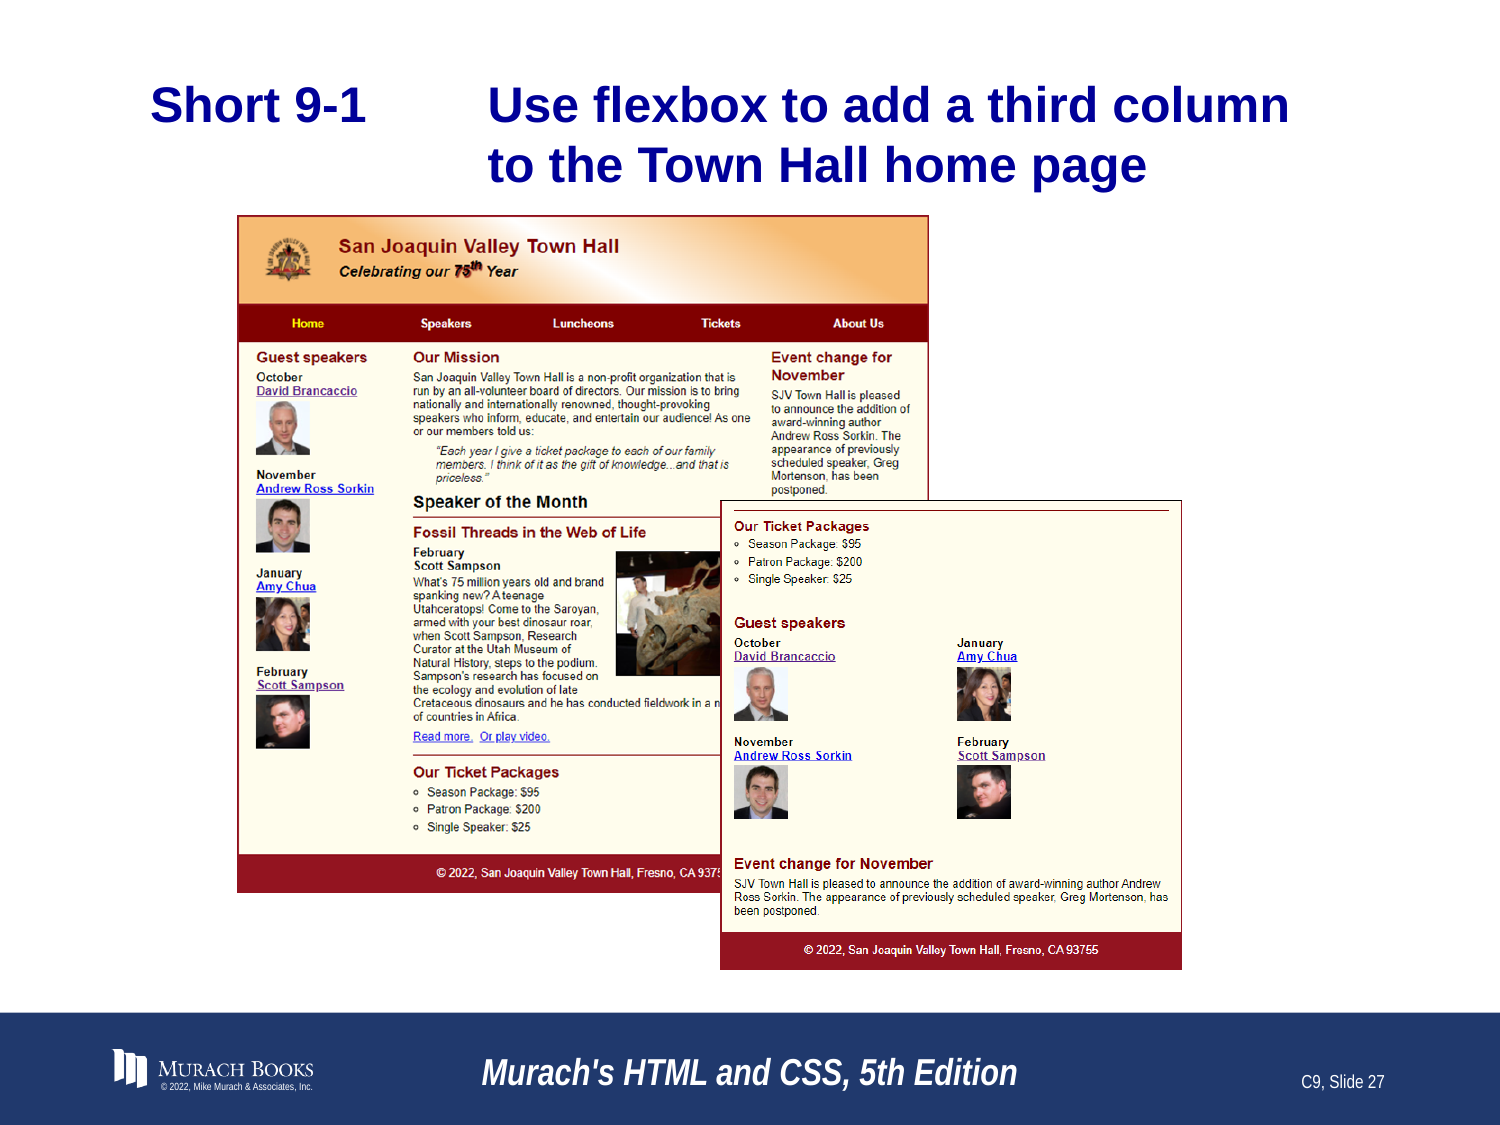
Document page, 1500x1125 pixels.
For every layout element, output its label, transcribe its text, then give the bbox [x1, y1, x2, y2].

title Short 9-1 Use flexbox to add a third column to the Town Hall home page [150, 72, 1400, 194]
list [237, 215, 1182, 970]
footer © 2022, Mike Murach & Associates, Inc. [12, 1025, 463, 1100]
slide_number C9, Slide 27 [1087, 1025, 1400, 1100]
slide_number Murach's HTML and CSS, 5th Edition [463, 1025, 1050, 1100]
